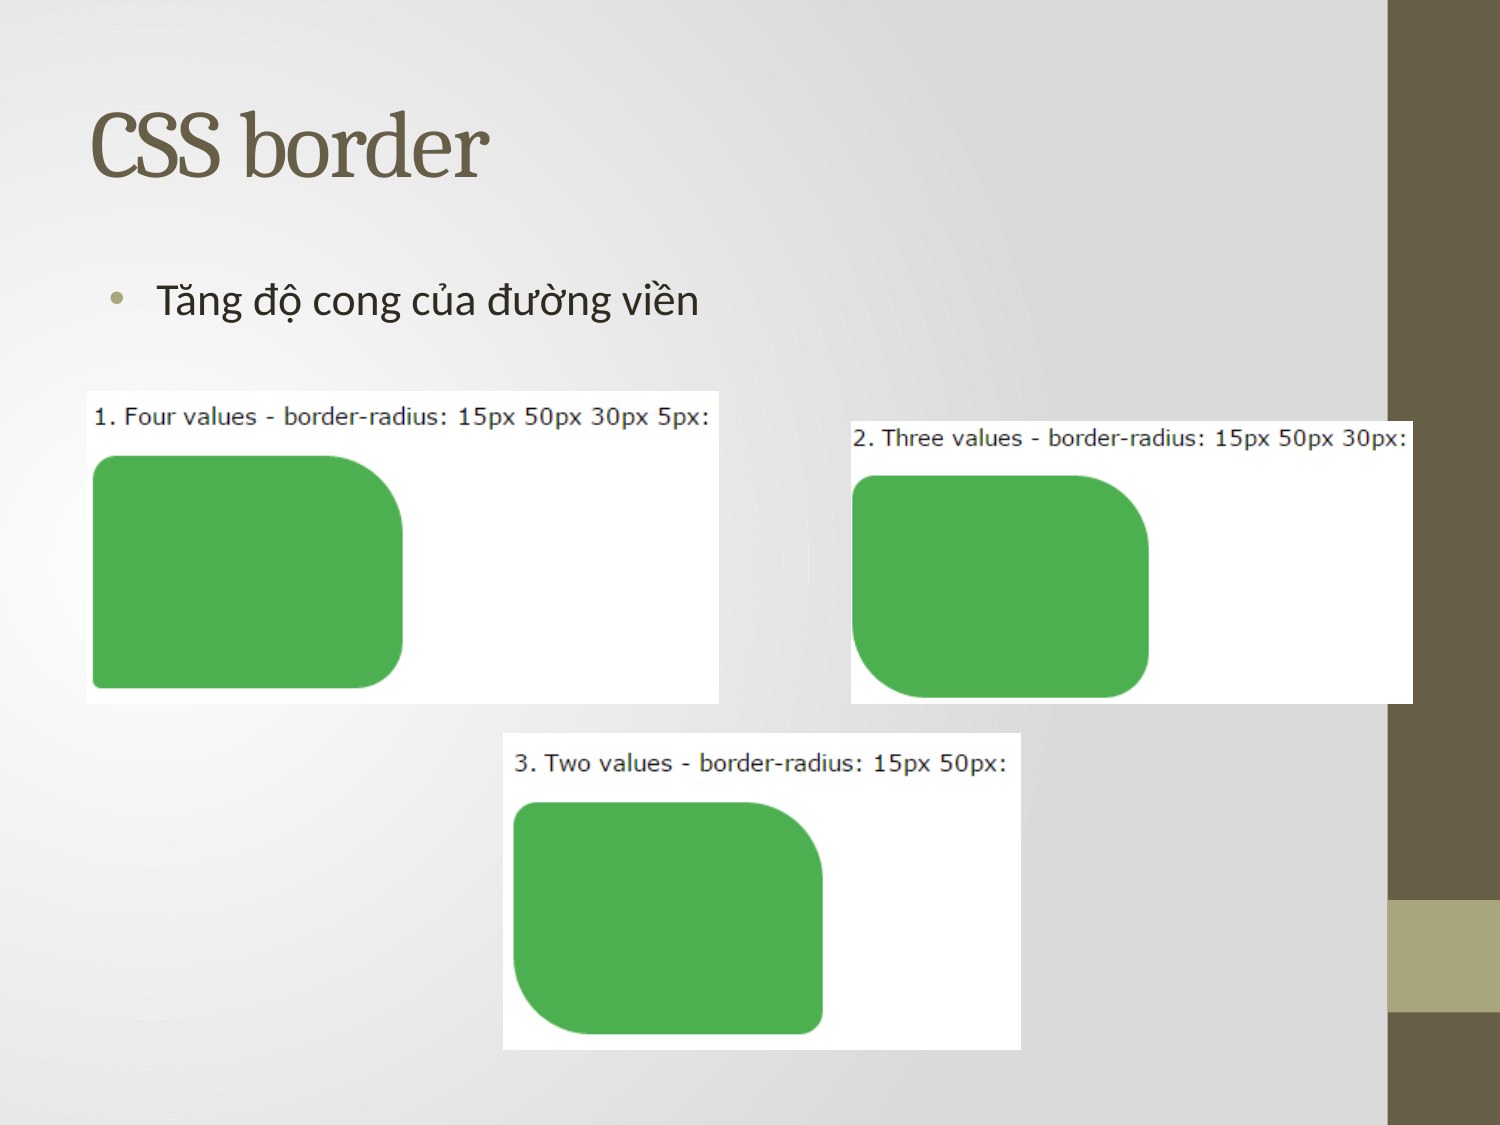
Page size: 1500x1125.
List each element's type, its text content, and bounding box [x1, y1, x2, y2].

title CSS border [75, 45, 1325, 233]
picture [503, 733, 1021, 1051]
list Tăng độ cong của đường viền [75, 262, 1325, 1050]
picture [851, 420, 1413, 705]
picture [86, 390, 720, 705]
